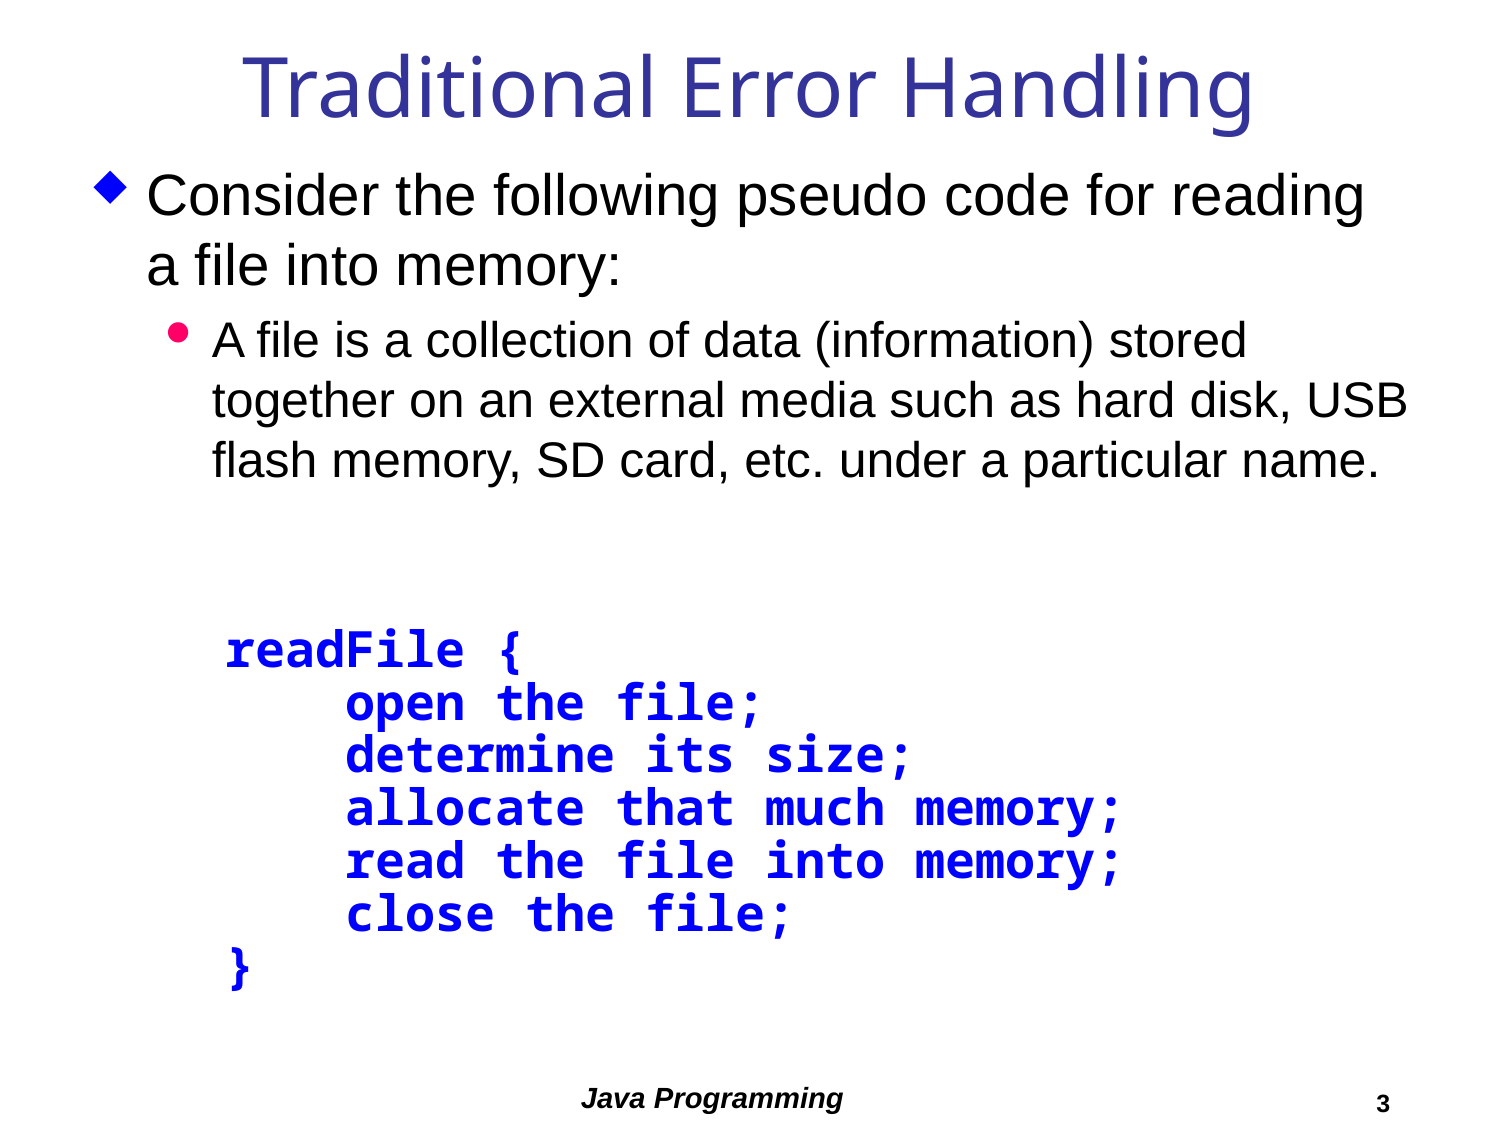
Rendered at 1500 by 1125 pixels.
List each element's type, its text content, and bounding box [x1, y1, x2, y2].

footer Java Programming [524, 1072, 901, 1125]
title Traditional Error Handling [75, 24, 1425, 143]
text_box readFile { open the file; determine its size; allocate that much memory; read the file into memory; close the file; } [225, 624, 1190, 995]
list Consider the following pseudo code for reading a file into memory: A file is a collection of data (information) stored together on an external media such as hard disk, USB flash memory, SD card, etc. under a particular name. [75, 149, 1425, 563]
